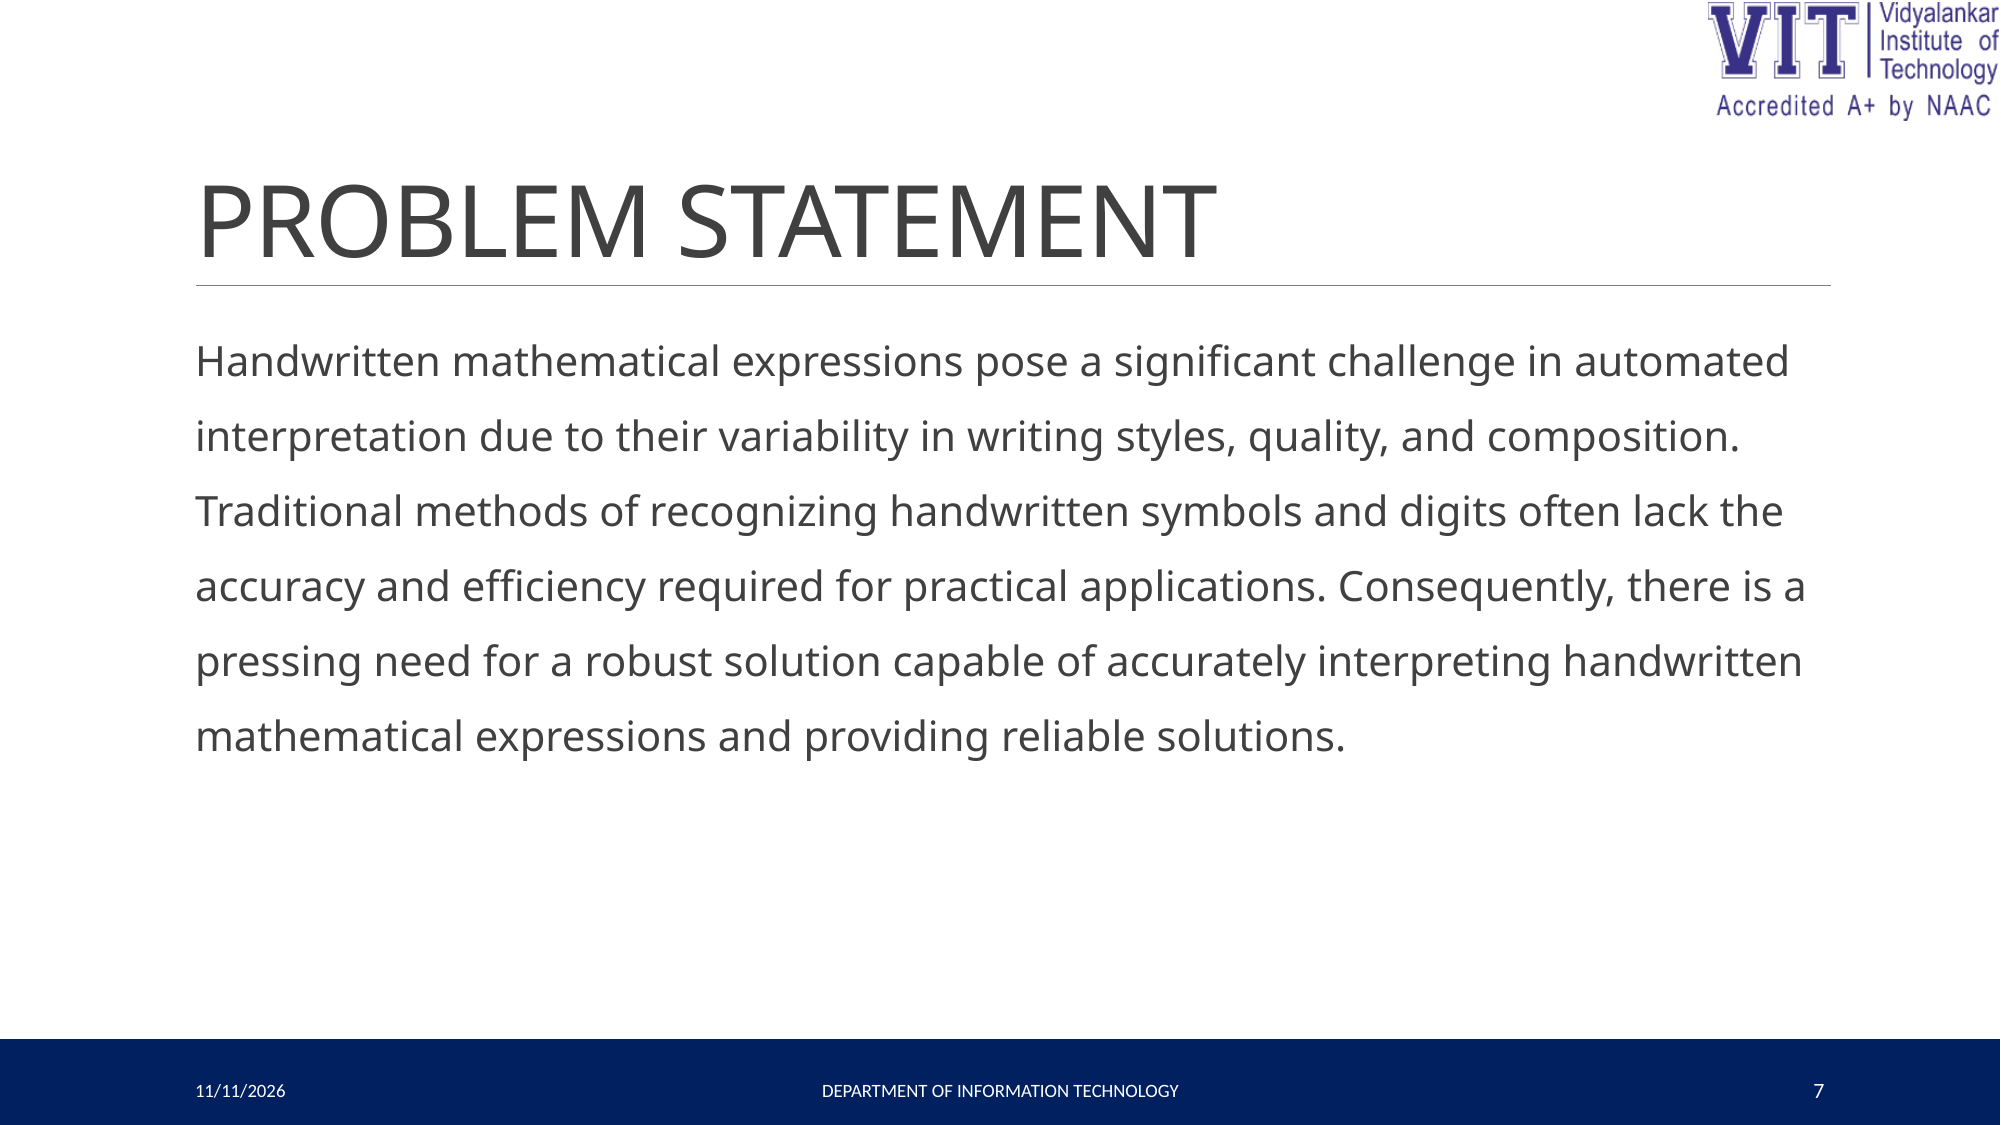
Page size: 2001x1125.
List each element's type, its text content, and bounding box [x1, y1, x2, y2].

list Handwritten mathematical expressions pose a significant challenge in automated interpretation due to their variability in writing styles, quality, and composition. Traditional methods of recognizing handwritten symbols and digits often lack the accuracy and efficiency required for practical applications. Consequently, there is a pressing need for a robust solution capable of accurately interpreting handwritten mathematical expressions and providing reliable solutions. [180, 302, 1830, 963]
picture [1708, 2, 1999, 121]
slide_number 7 [1624, 1059, 1840, 1120]
footer Department of Information Technology [604, 1059, 1396, 1120]
title PROBLEM STATEMENT [180, 47, 1830, 285]
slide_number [180, 1059, 586, 1120]
